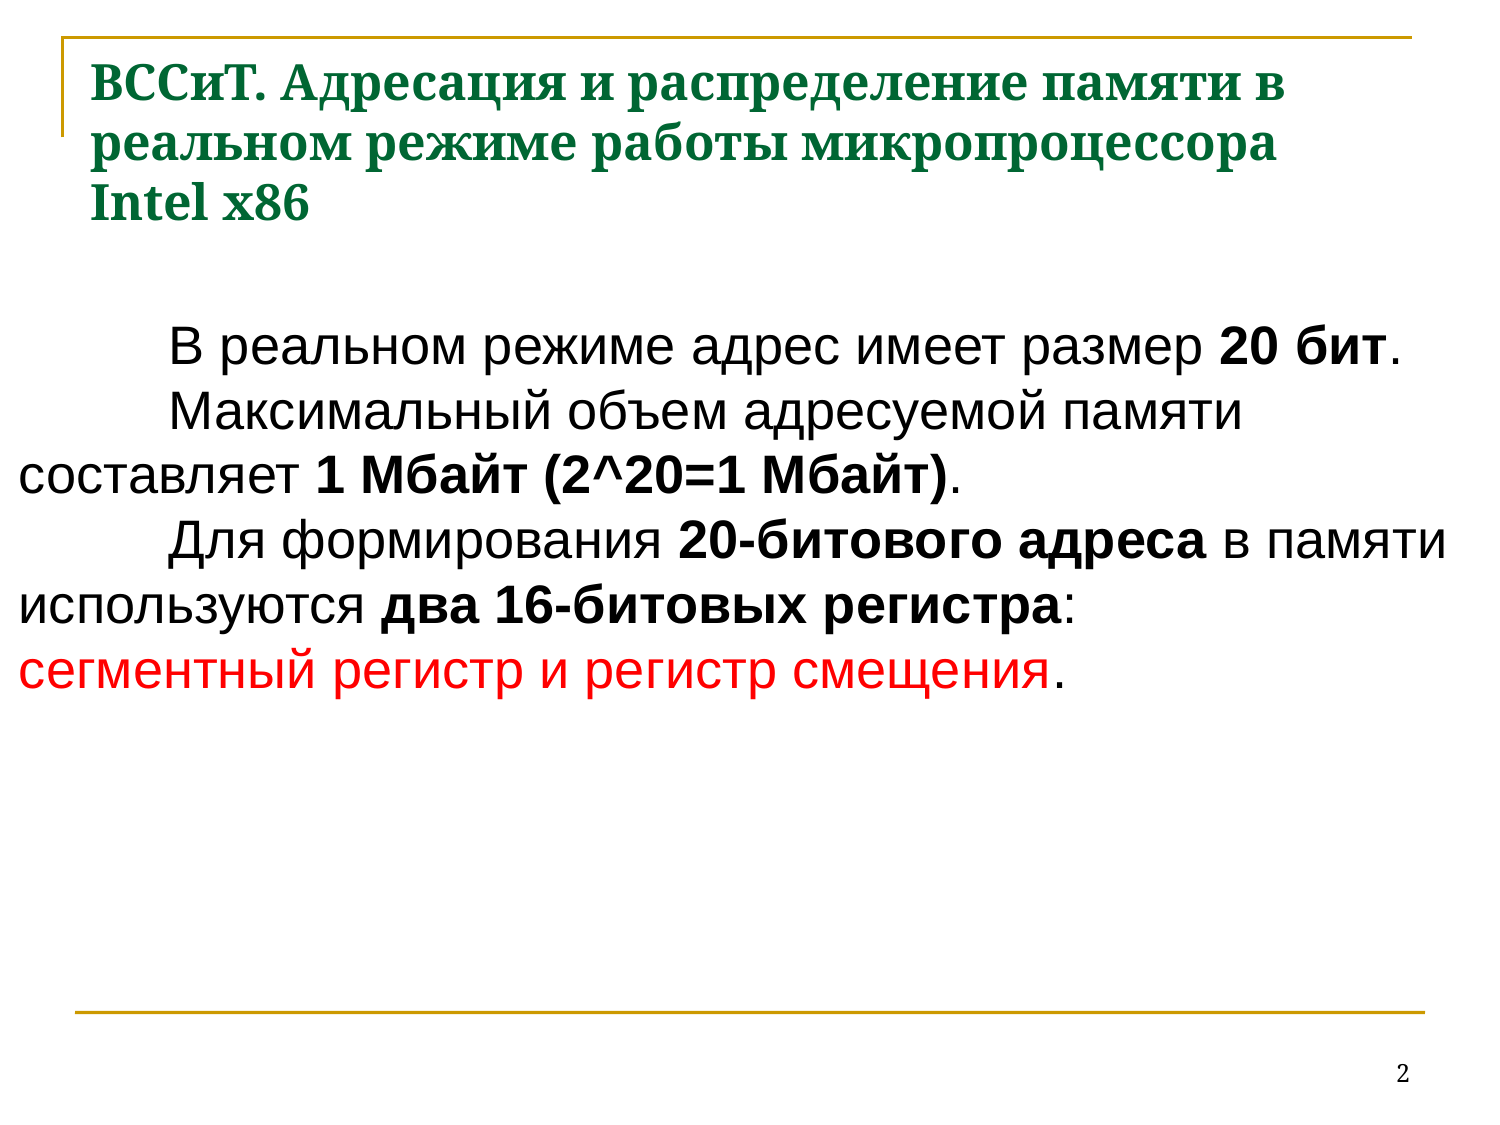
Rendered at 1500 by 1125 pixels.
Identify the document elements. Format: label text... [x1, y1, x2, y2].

title ВССиТ. Адресация и распределение памяти в реальном режиме работы микропроцессора Intel x86 [75, 42, 1425, 170]
slide_number 2 [1074, 1024, 1425, 1100]
text_box В реальном режиме адрес имеет размер 20 бит. Максимальный объем адресуемой памяти составляет 1 Мбайт (2^20=1 Мбайт). Для формирования 20-битового адреса в памяти используются два 16-битовых регистра: сегментный регистр и регистр смещения. [4, 302, 1500, 708]
